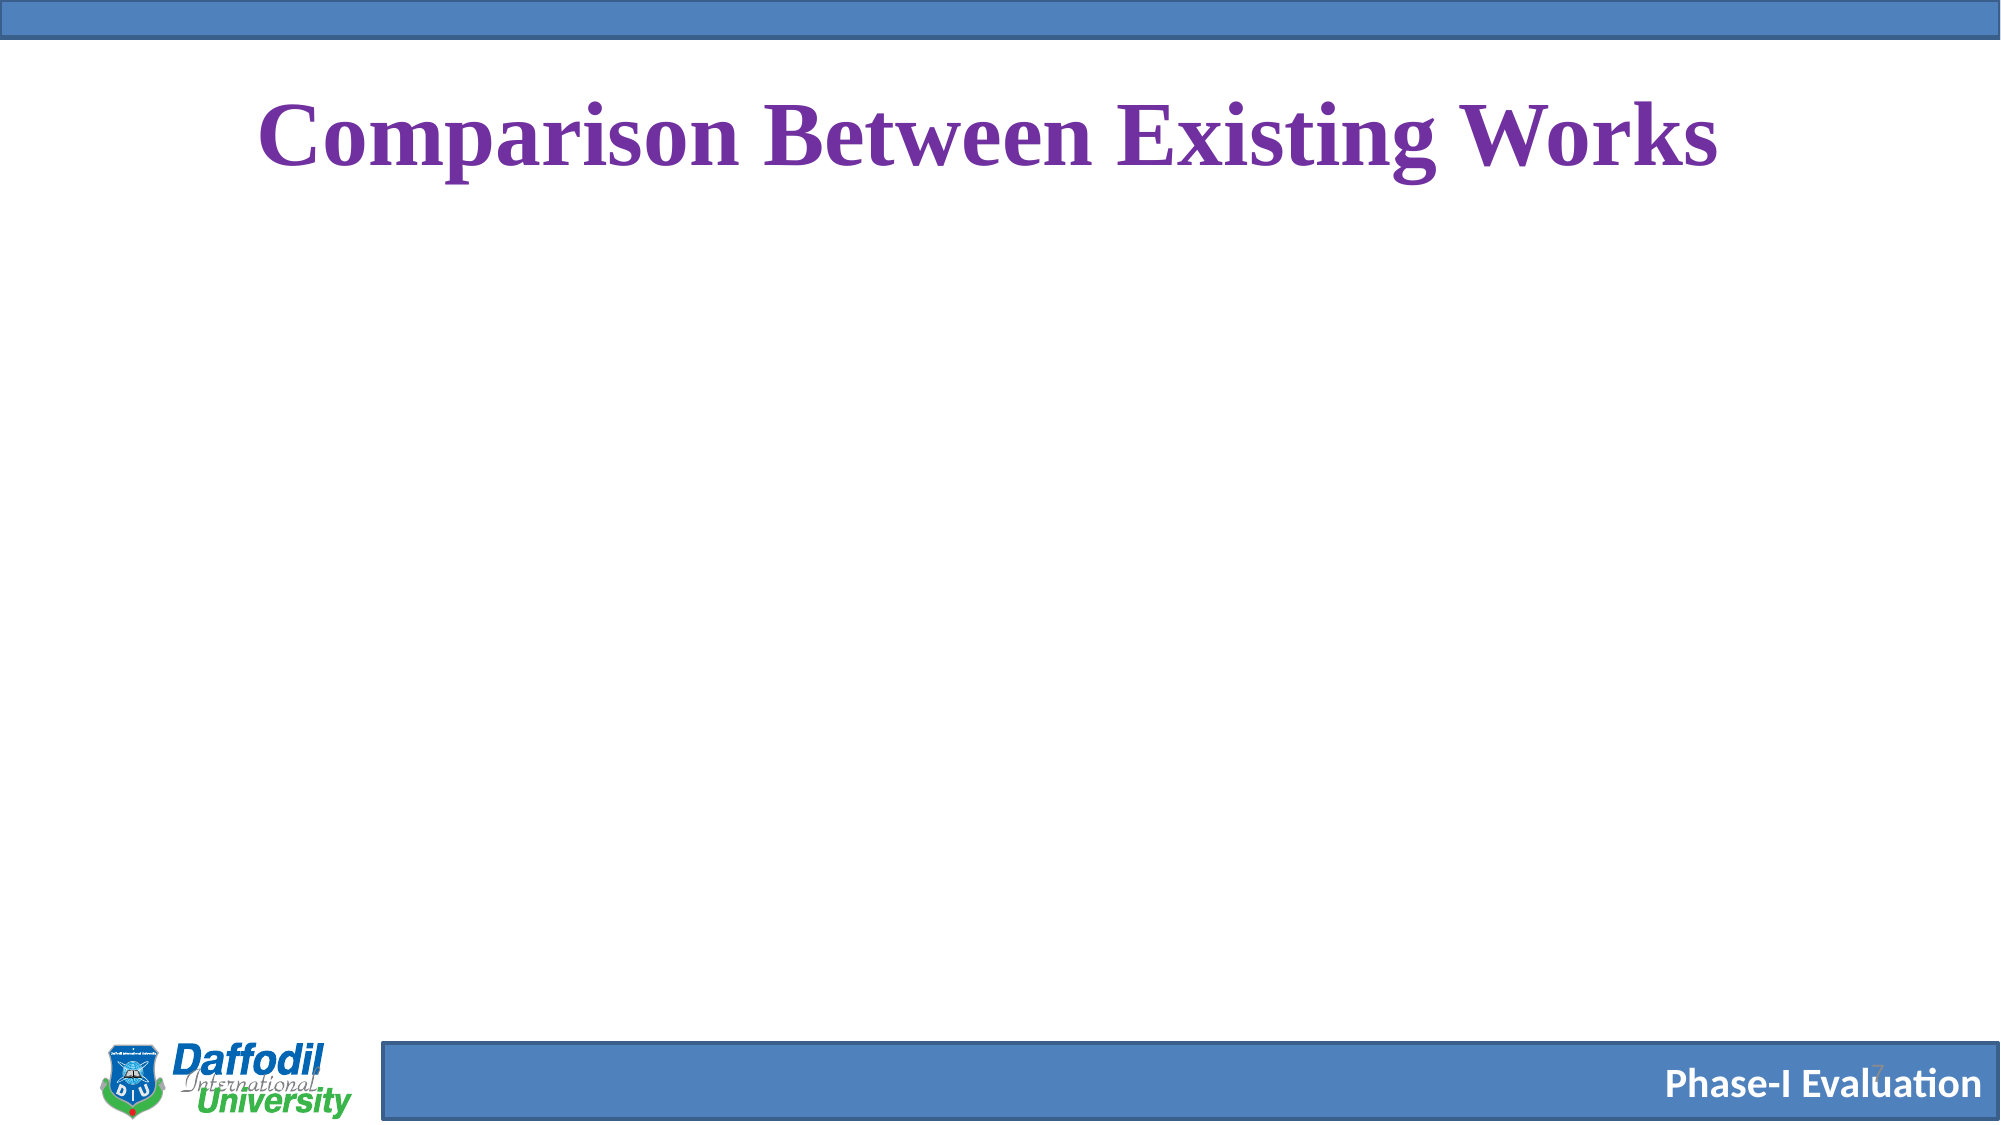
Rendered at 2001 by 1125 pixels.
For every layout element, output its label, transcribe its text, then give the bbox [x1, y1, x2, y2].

title Comparison Between Existing Works [225, 57, 1775, 200]
slide_number 7 [1433, 1042, 1900, 1103]
